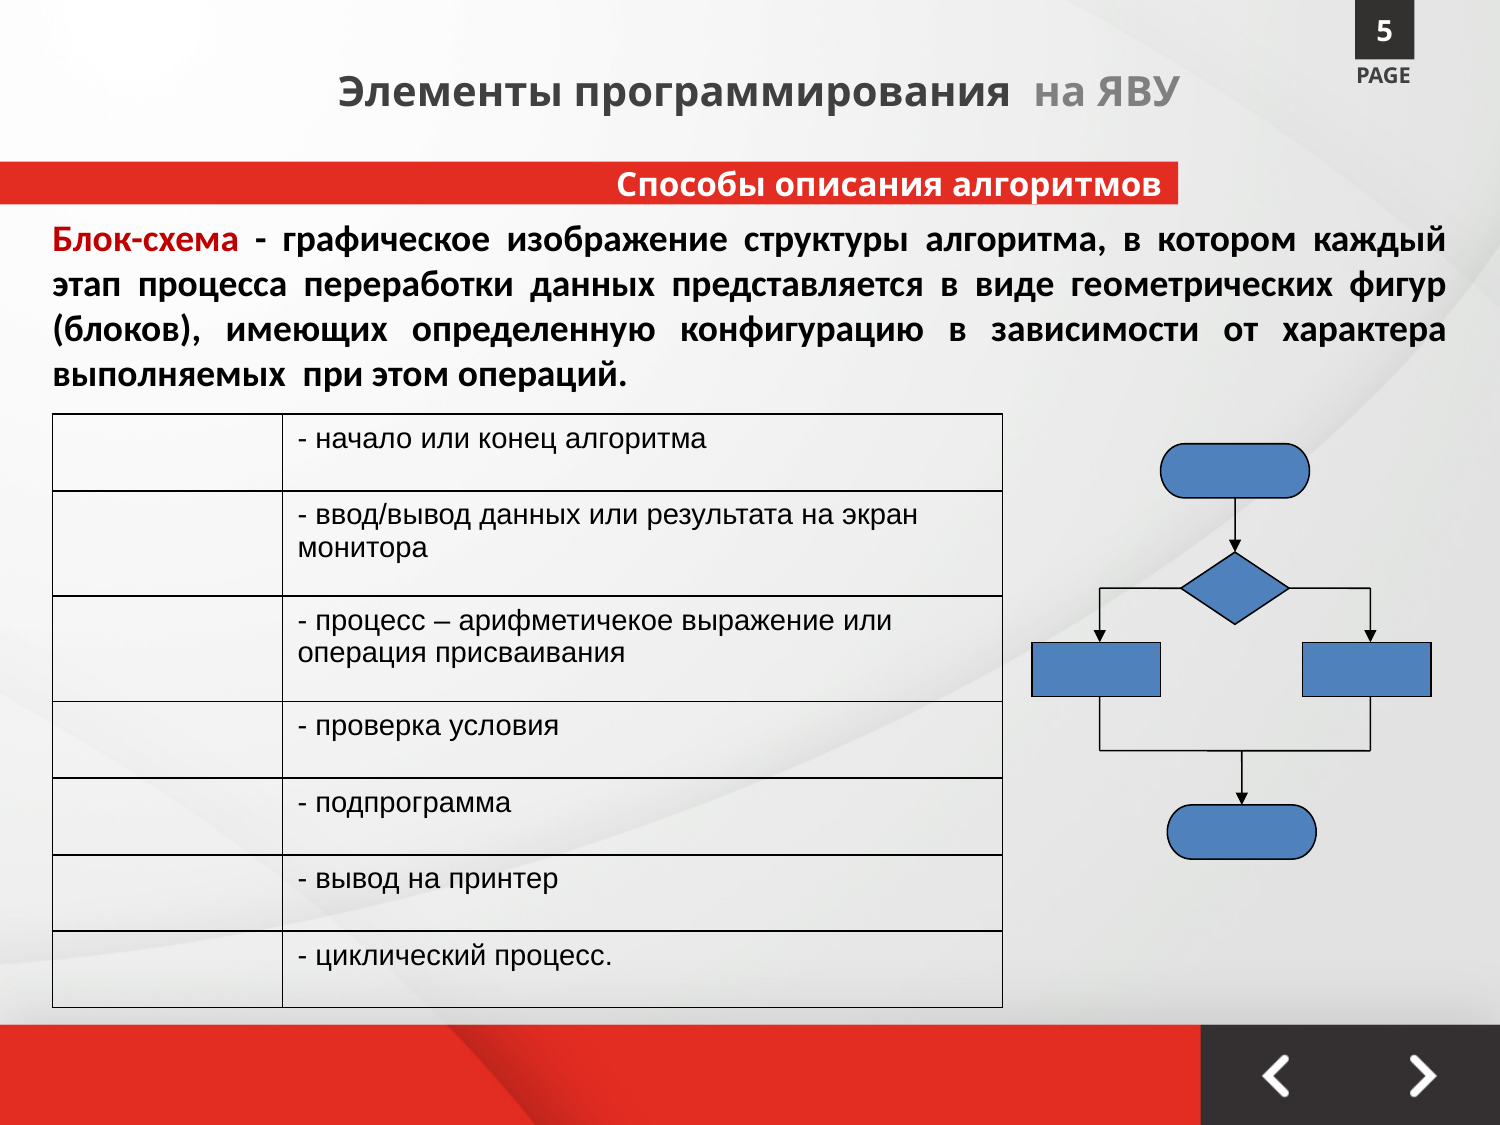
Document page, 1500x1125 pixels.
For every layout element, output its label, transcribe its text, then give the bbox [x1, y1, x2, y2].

text_box 5 [1353, 0, 1417, 61]
text_box Блок-схема - графическое изображение структуры алгоритма, в котором каждый этап процесса переработки данных представляется в виде геометрических фигур (блоков), имеющих определенную конфигурацию в зависимости от характера выполняемых при этом операций. [37, 206, 1463, 446]
table_header - начало или конец алгоритма [283, 415, 1002, 490]
table_cell [53, 779, 282, 854]
text_box PAGE [1341, 54, 1426, 96]
picture [0, 0, 1500, 1125]
table_cell - циклический процесс. [283, 932, 1002, 1007]
table_header [53, 415, 282, 490]
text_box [1031, 443, 1432, 860]
text_box Элементы программирования на ЯВУ [22, 57, 1196, 123]
table_cell [53, 702, 282, 777]
table_cell - проверка условия [283, 702, 1002, 777]
table_cell - ввод/вывод данных или результата на экран монитора [283, 492, 1002, 595]
table_cell - подпрограмма [283, 779, 1002, 854]
subtitle Способы описания алгоритмов [0, 161, 1179, 205]
table_cell - процесс – арифметичекое выражение или операция присваивания [283, 597, 1002, 701]
table_cell [53, 597, 282, 701]
table_cell [53, 856, 282, 930]
table_cell - вывод на принтер [283, 856, 1002, 930]
table_cell [53, 492, 282, 595]
table_cell [53, 932, 282, 1007]
